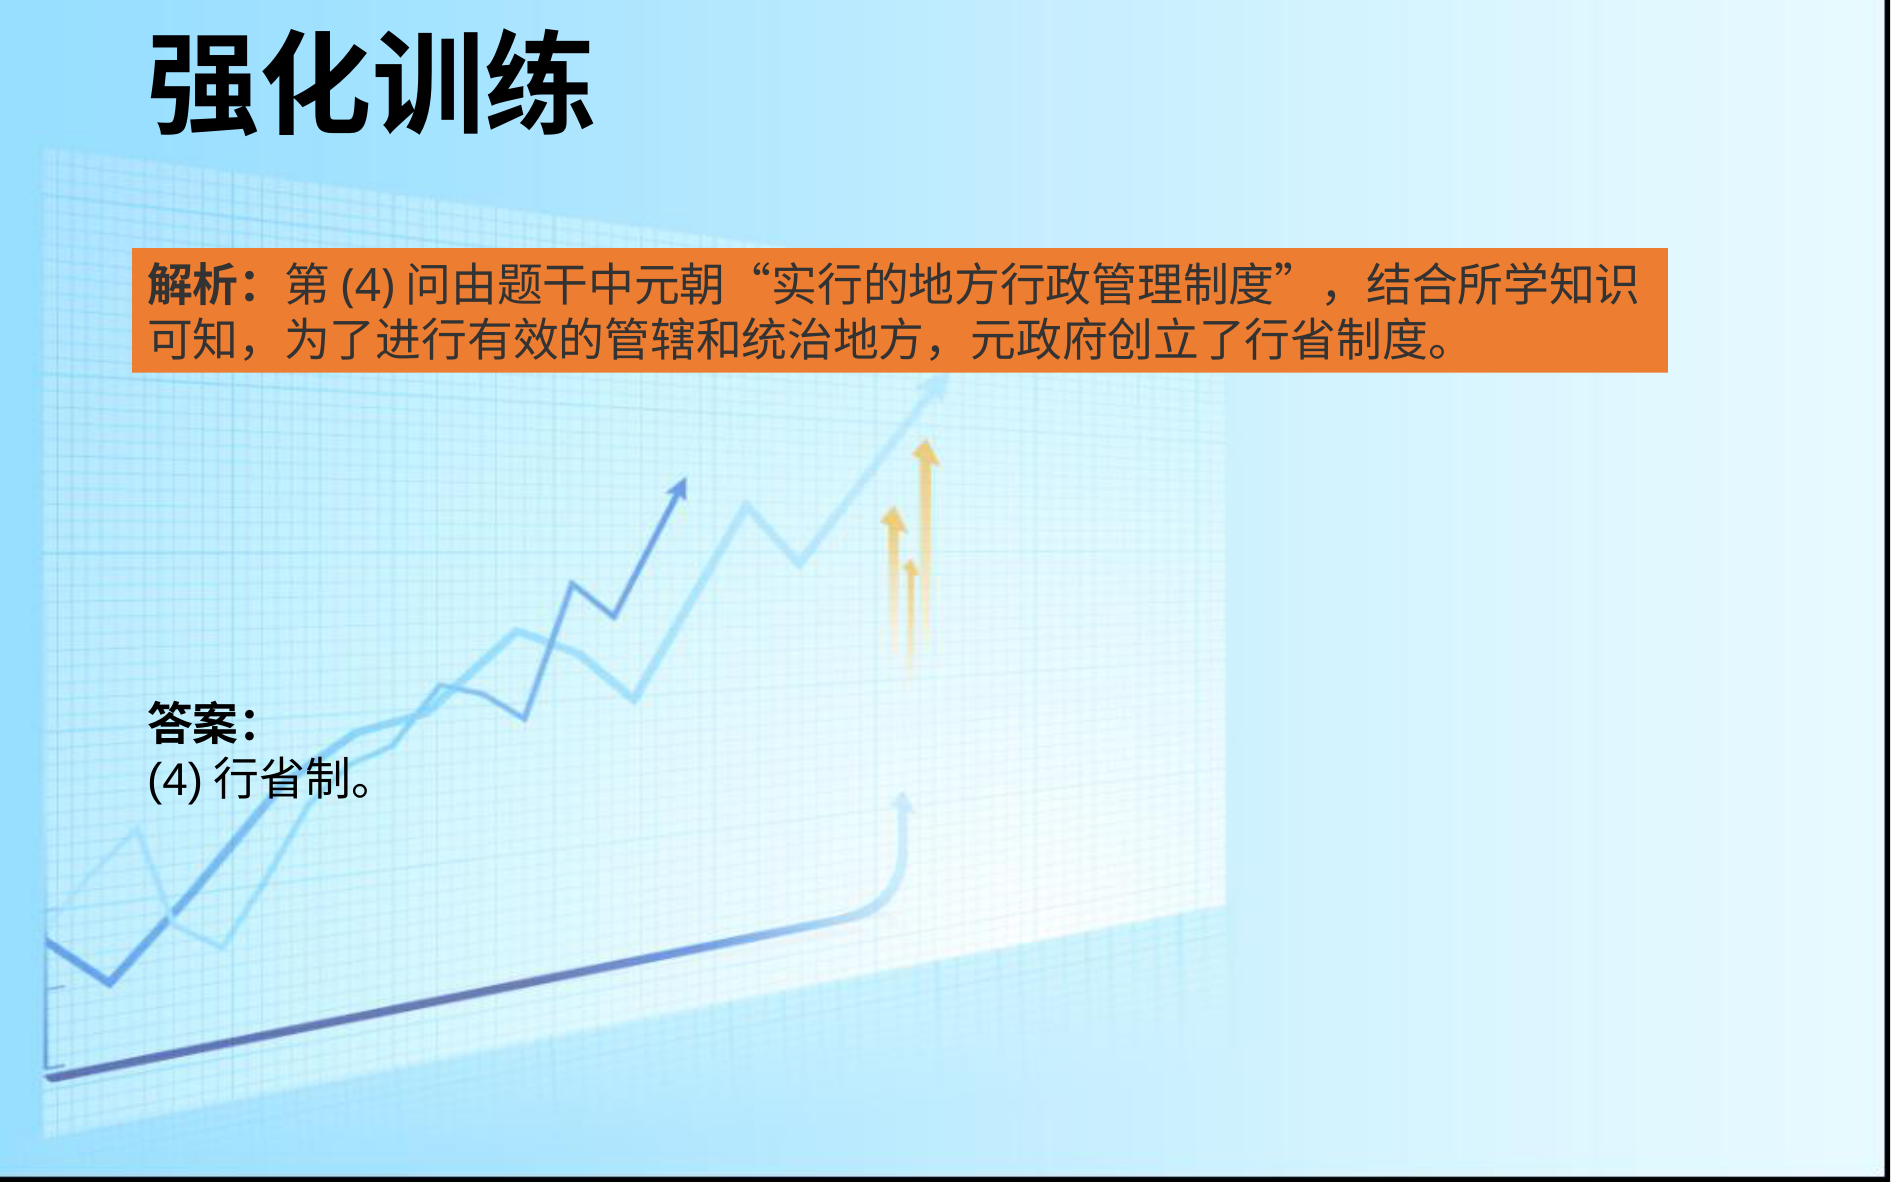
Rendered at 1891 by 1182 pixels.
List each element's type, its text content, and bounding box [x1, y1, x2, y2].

picture [0, 0, 1891, 1182]
text_box 强化训练 [132, 5, 670, 155]
text_box 答案： (4)行省制。 [132, 687, 1654, 813]
text_box 解析：第(4)问由题干中元朝“实行的地方行政管理制度”，结合所学知识可知，为了进行有效的管辖和统治地方，元政府创立了行省制度。 [132, 248, 1668, 373]
